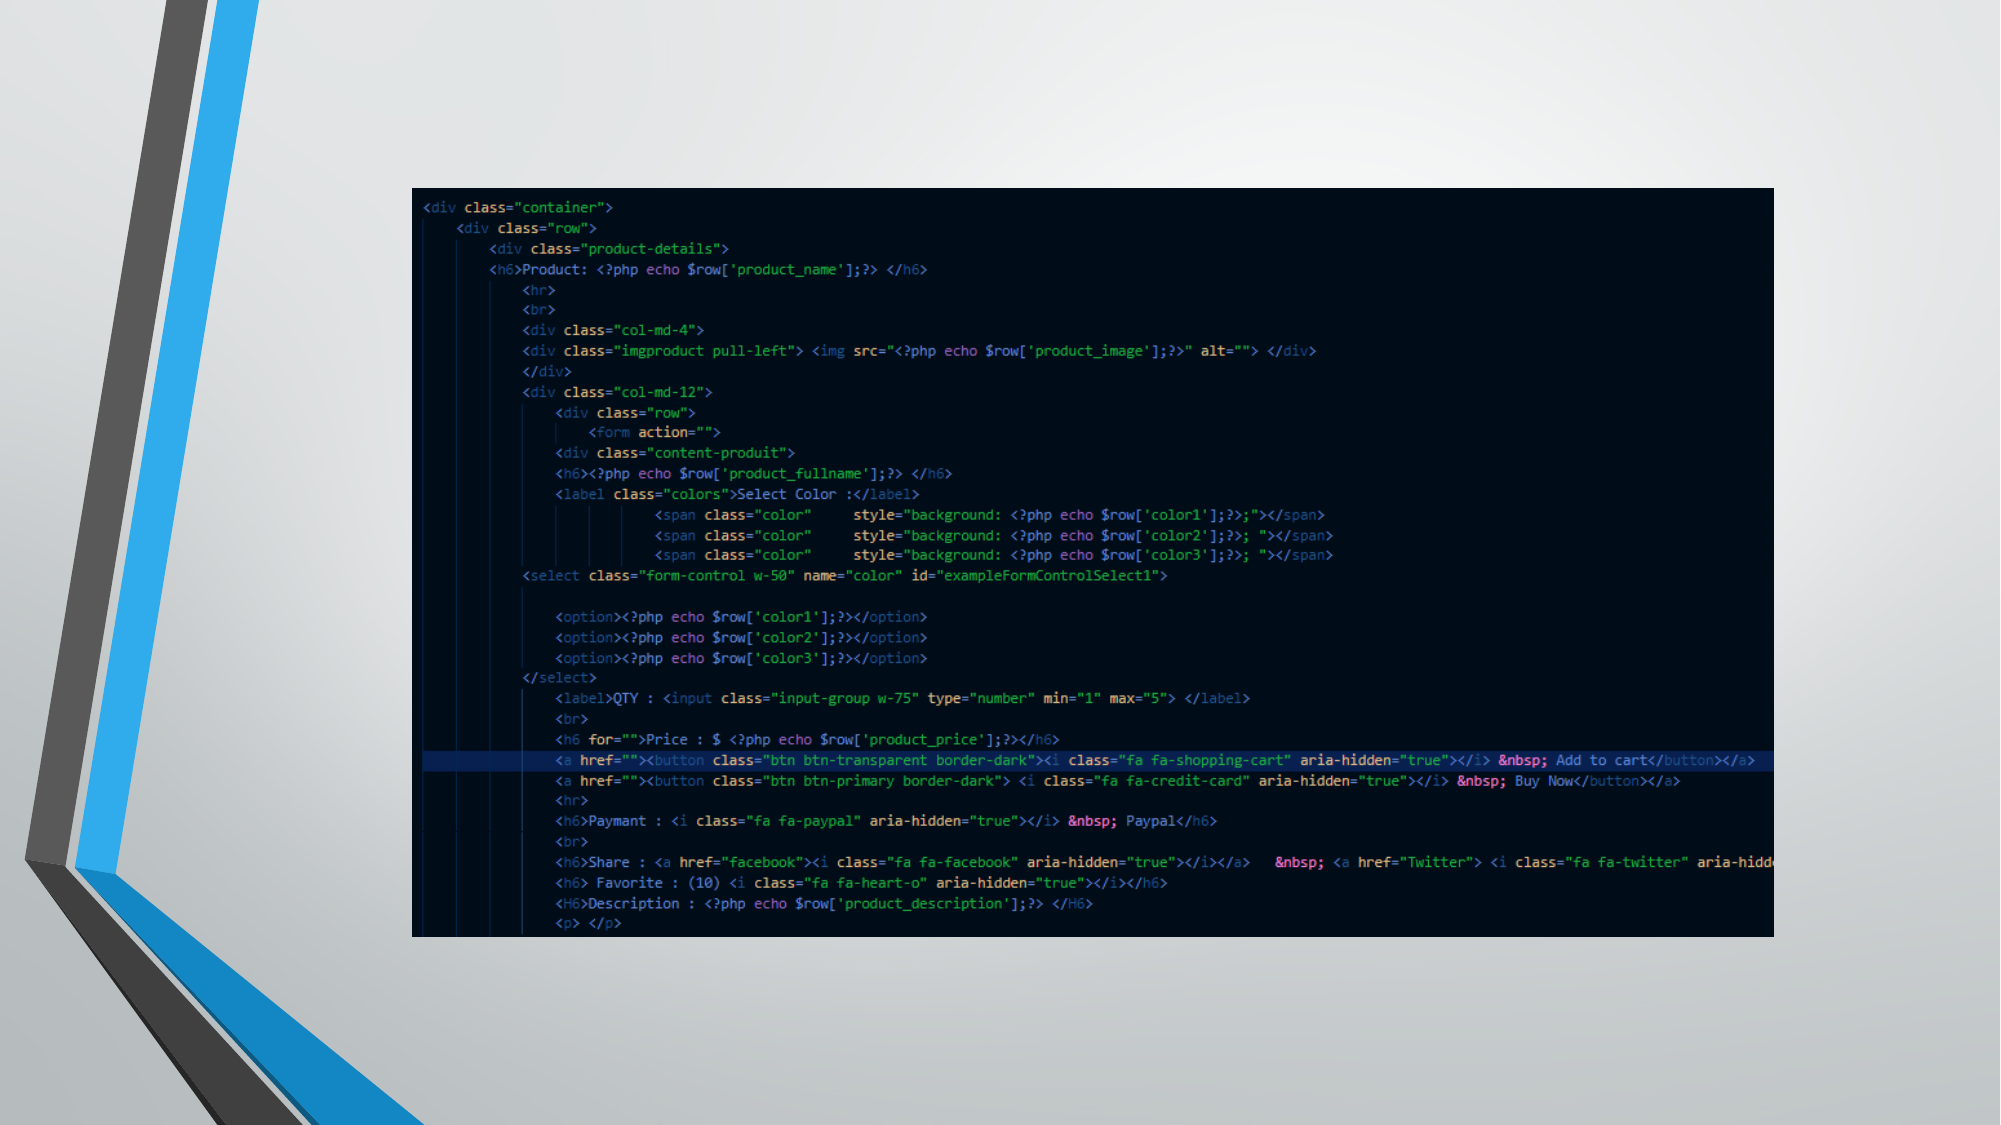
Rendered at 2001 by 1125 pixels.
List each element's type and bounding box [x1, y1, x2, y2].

list [412, 188, 1774, 937]
